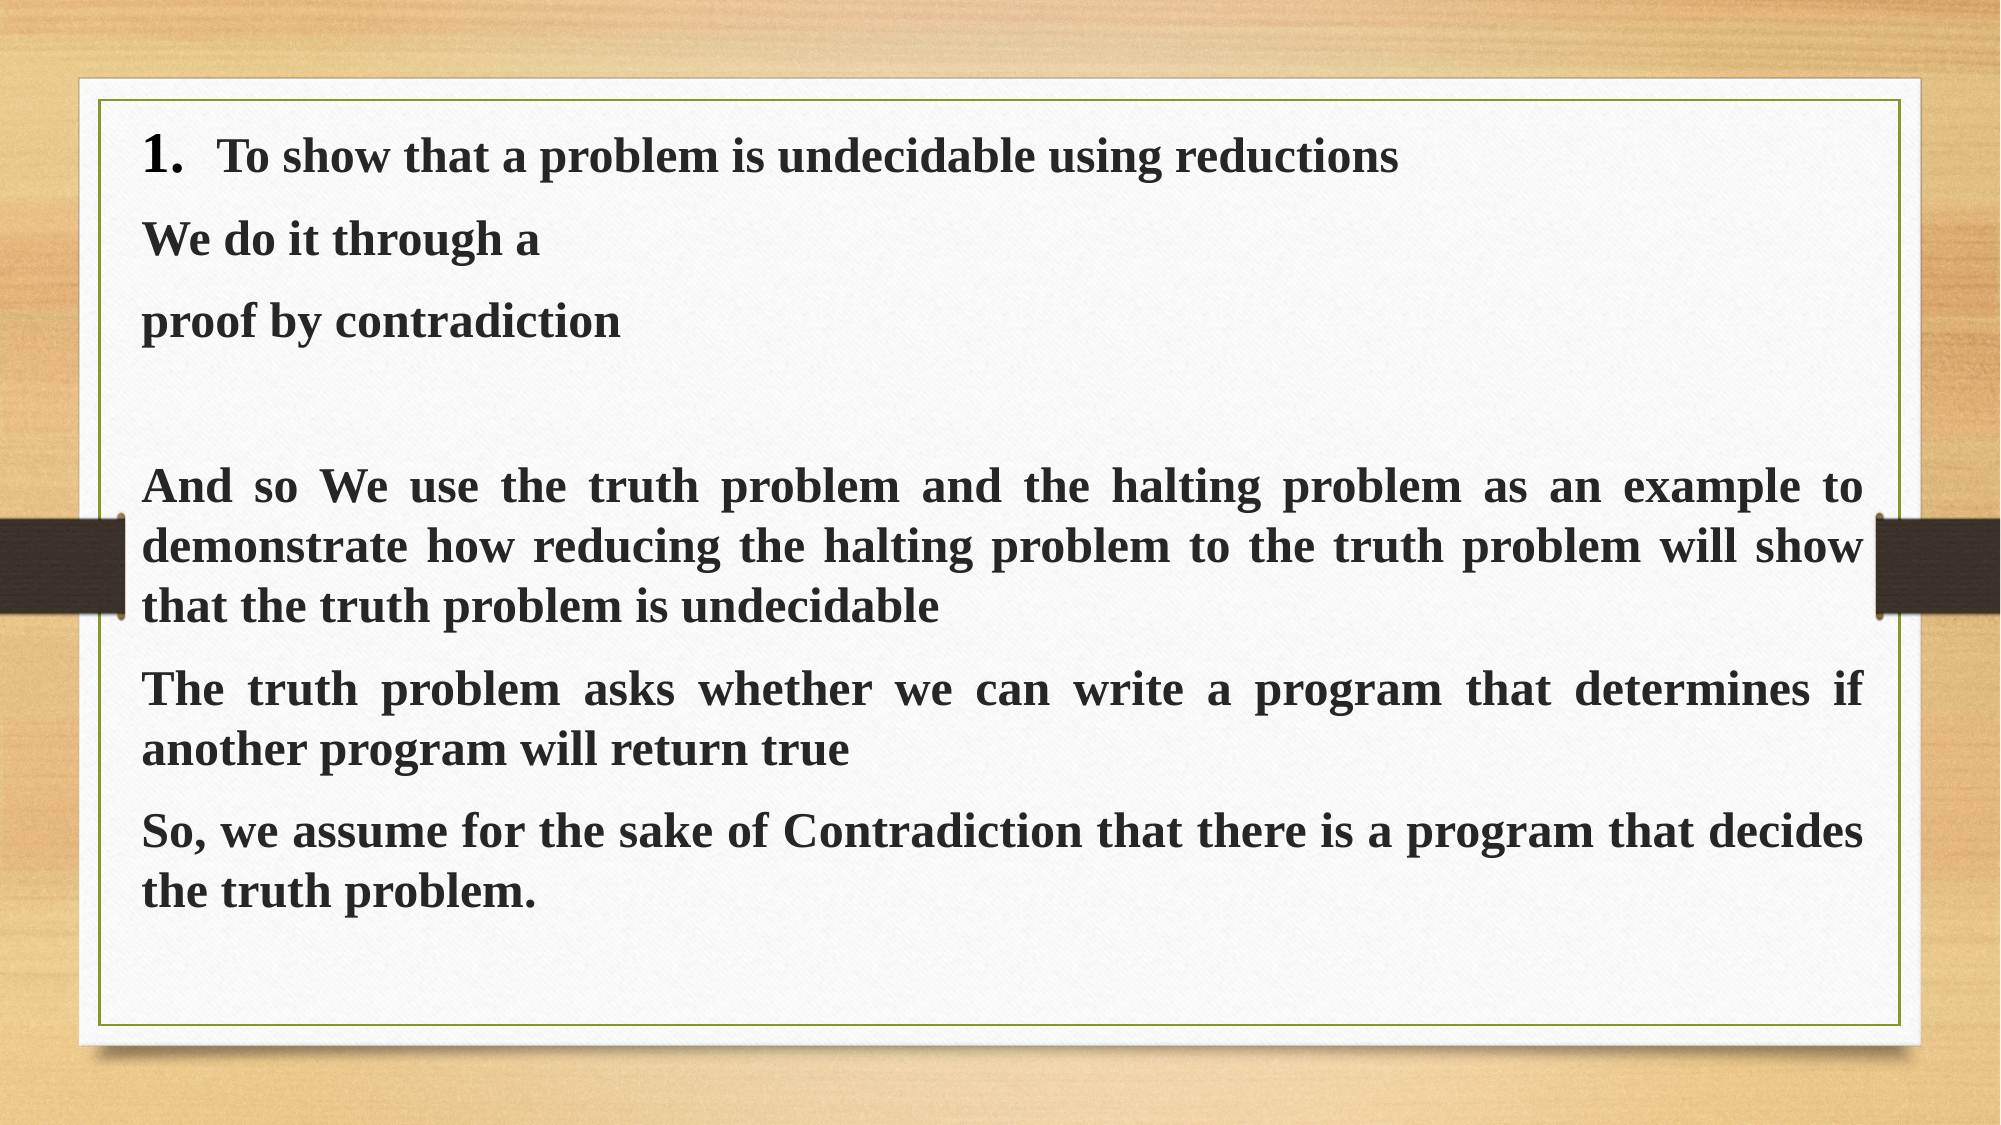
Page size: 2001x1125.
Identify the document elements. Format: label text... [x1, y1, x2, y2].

picture [0, 0, 2001, 1125]
list To show that a problem is undecidable using reductions We do it through a proof by contradiction And so We use the truth problem and the halting problem as an example to demonstrate how reducing the halting problem to the truth problem will show that the truth problem is undecidable The truth problem asks whether we can write a program that determines if another program will return true So, we assume for the sake of Contradiction that there is a program that decides the truth problem. [126, 115, 1881, 1009]
text_box [238, 236, 1814, 354]
text_box [263, 268, 1839, 386]
